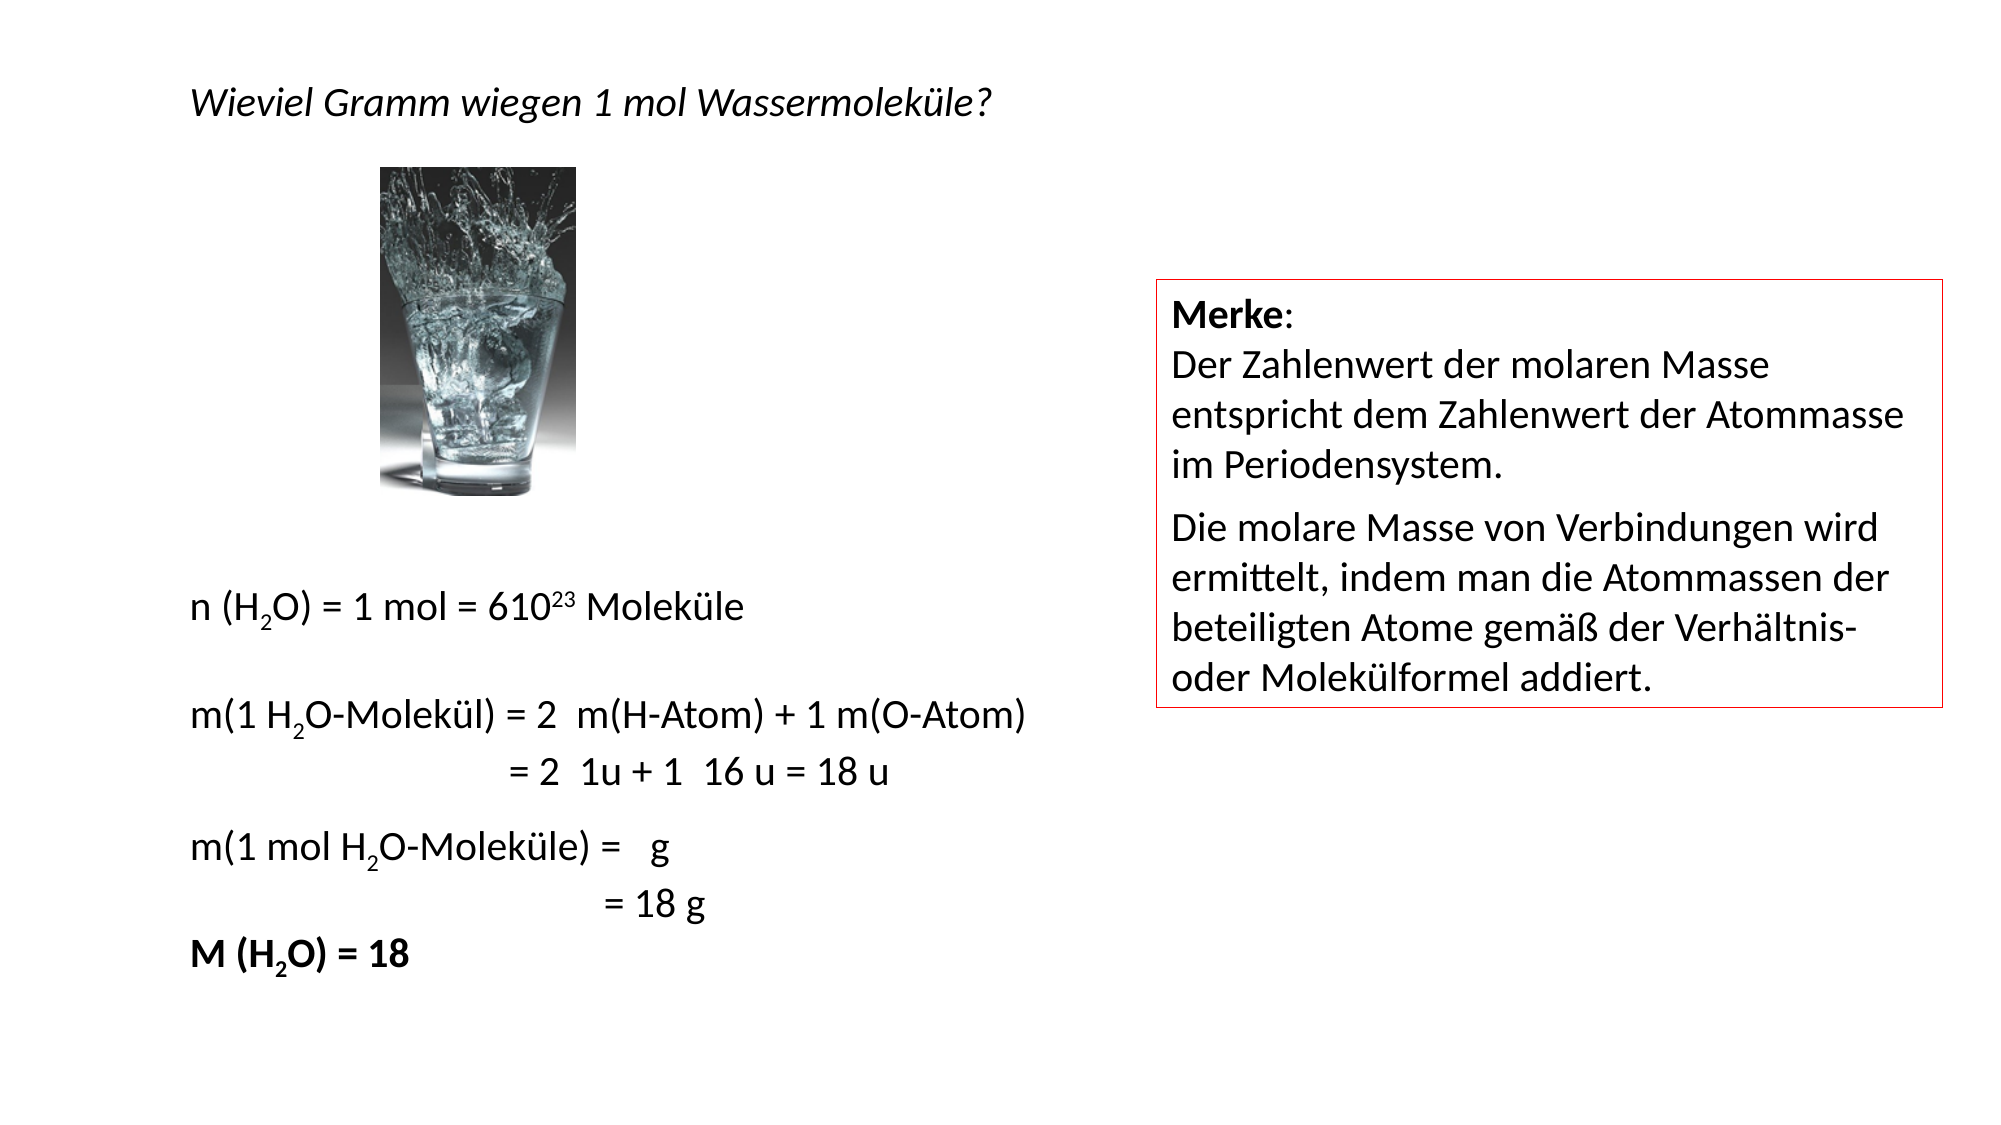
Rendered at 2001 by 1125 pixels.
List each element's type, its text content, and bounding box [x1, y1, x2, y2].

picture [380, 167, 576, 496]
text_box Wieviel Gramm wiegen 1 mol Wassermoleküle? [174, 67, 1055, 133]
text_box Merke: Der Zahlenwert der molaren Masse entspricht dem Zahlenwert der Atommasse im Periodensystem. Die molare Masse von Verbindungen wird ermittelt, indem man die Atommassen der beteiligten Atome gemäß der Verhältnis- oder Molekülformel addiert. [1156, 279, 1943, 708]
